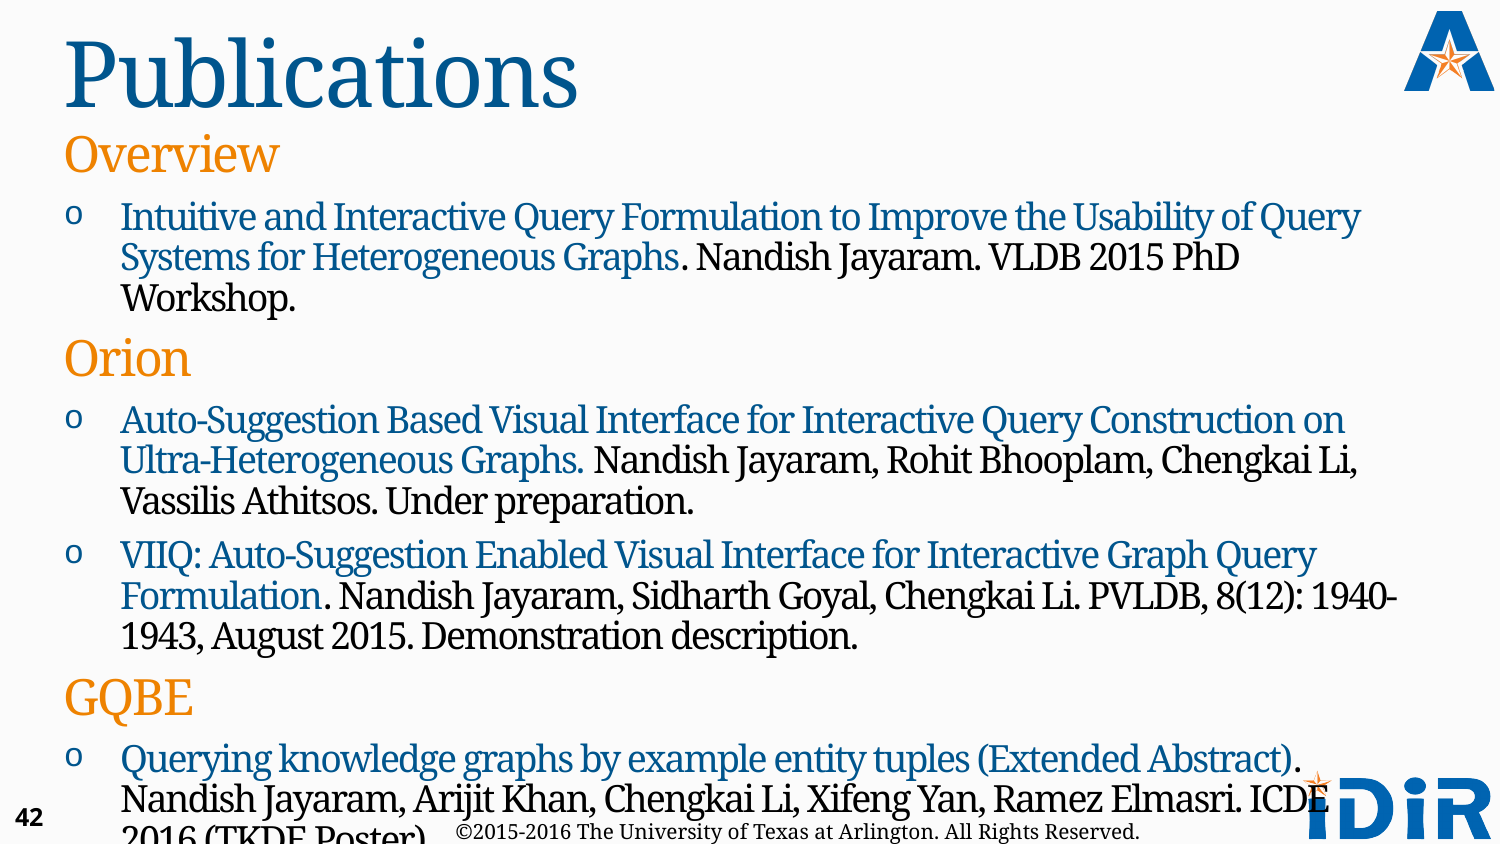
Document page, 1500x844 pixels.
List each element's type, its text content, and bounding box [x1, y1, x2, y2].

slide_number 42 [0, 796, 350, 842]
picture [1301, 769, 1495, 844]
picture [1404, 11, 1495, 91]
list Overview Intuitive and Interactive Query Formulation to Improve the Usability of Query Systems for Heterogeneous Graphs. Nandish Jayaram. VLDB 2015 PhD Workshop. Orion Auto-Suggestion Based Visual Interface for Interactive Query Construction on Ultra-Heterogeneous Graphs. Nandish Jayaram, Rohit Bhooplam, Chengkai Li, Vassilis Athitsos. Under preparation. VIIQ: Auto-Suggestion Enabled Visual Interface for Interactive Graph Query Formulation. Nandish Jayaram, Sidharth Goyal, Chengkai Li. PVLDB, 8(12): 1940-1943, August 2015. Demonstration description. GQBE Querying knowledge graphs by example entity tuples (Extended Abstract). Nandish Jayaram, Arijit Khan, Chengkai Li, Xifeng Yan, Ramez Elmasri. ICDE 2016 (TKDE Poster) [63, 129, 1407, 750]
title Publications [63, 28, 1436, 130]
